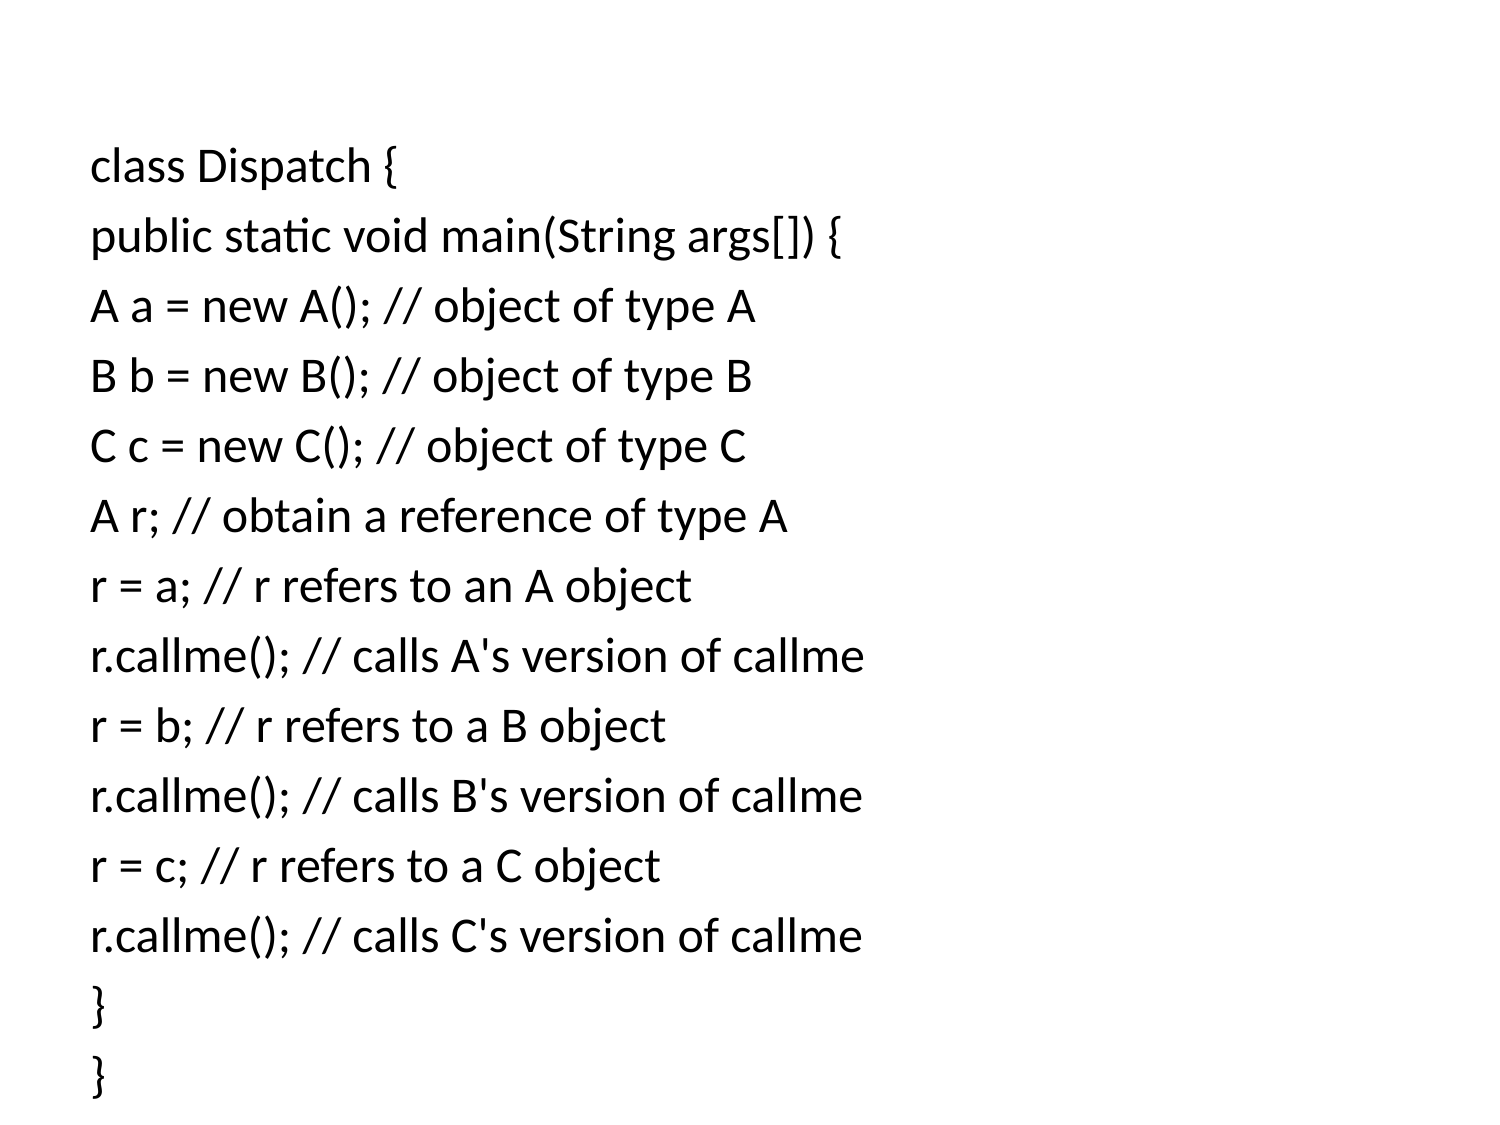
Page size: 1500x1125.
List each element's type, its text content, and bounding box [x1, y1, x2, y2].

list class Dispatch { public static void main(String args[]) { A a = new A(); // object of type A B b = new B(); // object of type B C c = new C(); // object of type C A r; // obtain a reference of type A r = a; // r refers to an A object r.callme(); // calls A's version of callme r = b; // r refers to a B object r.callme(); // calls B's version of callme r = c; // r refers to a C object r.callme(); // calls C's version of callme } } [75, 125, 1425, 868]
